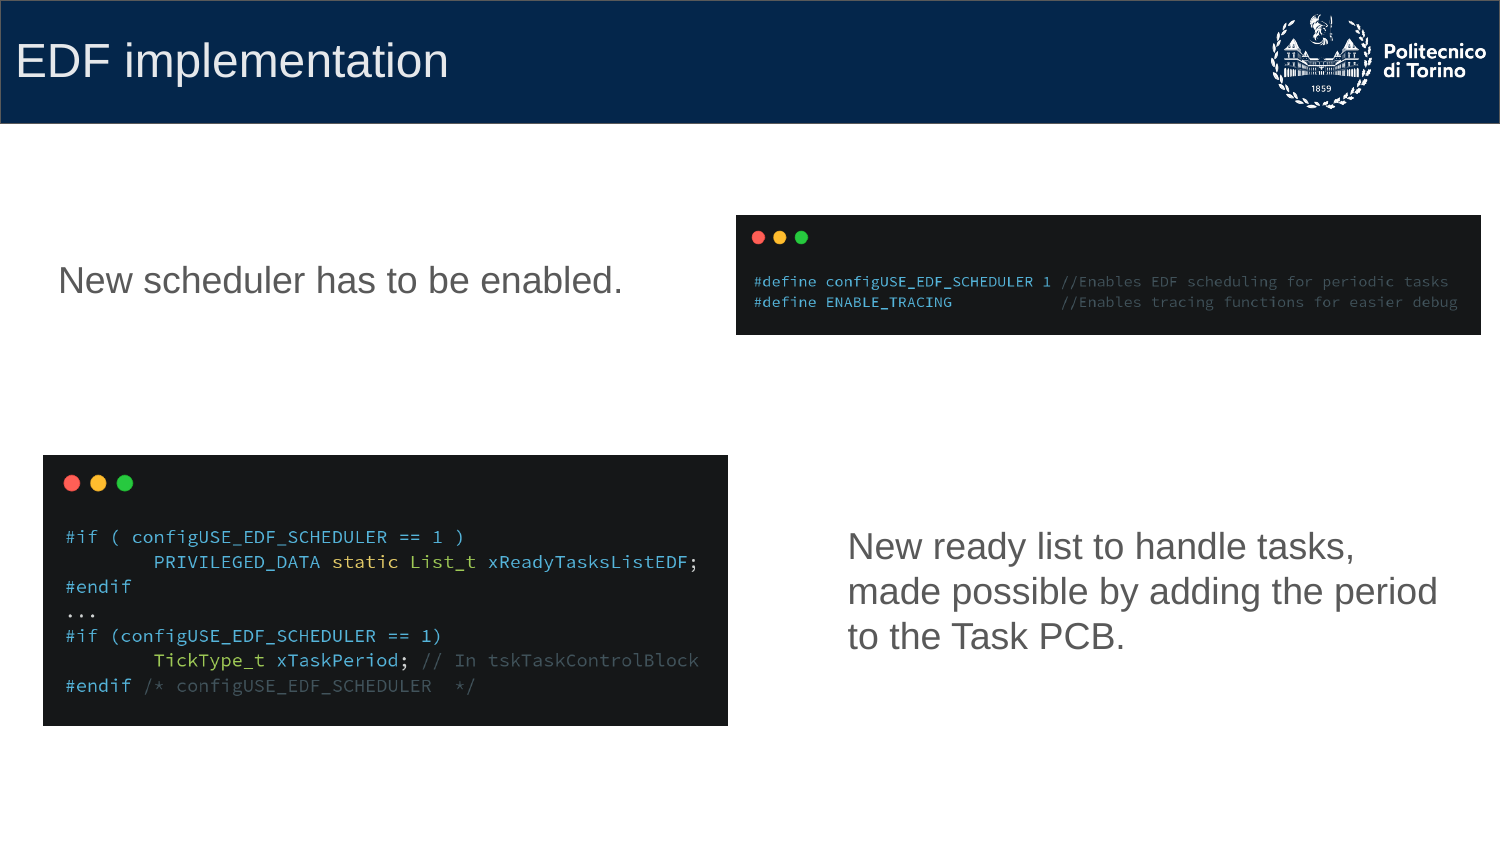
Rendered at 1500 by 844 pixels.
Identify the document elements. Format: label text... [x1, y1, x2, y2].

picture [736, 215, 1481, 336]
title EDF implementation [0, 14, 1398, 109]
picture [42, 455, 728, 726]
picture [1398, 14, 1486, 109]
list New scheduler has to be enabled. [43, 225, 658, 326]
text_box New ready list to handle tasks, made possible by adding the period to the Task PCB. [832, 507, 1472, 674]
